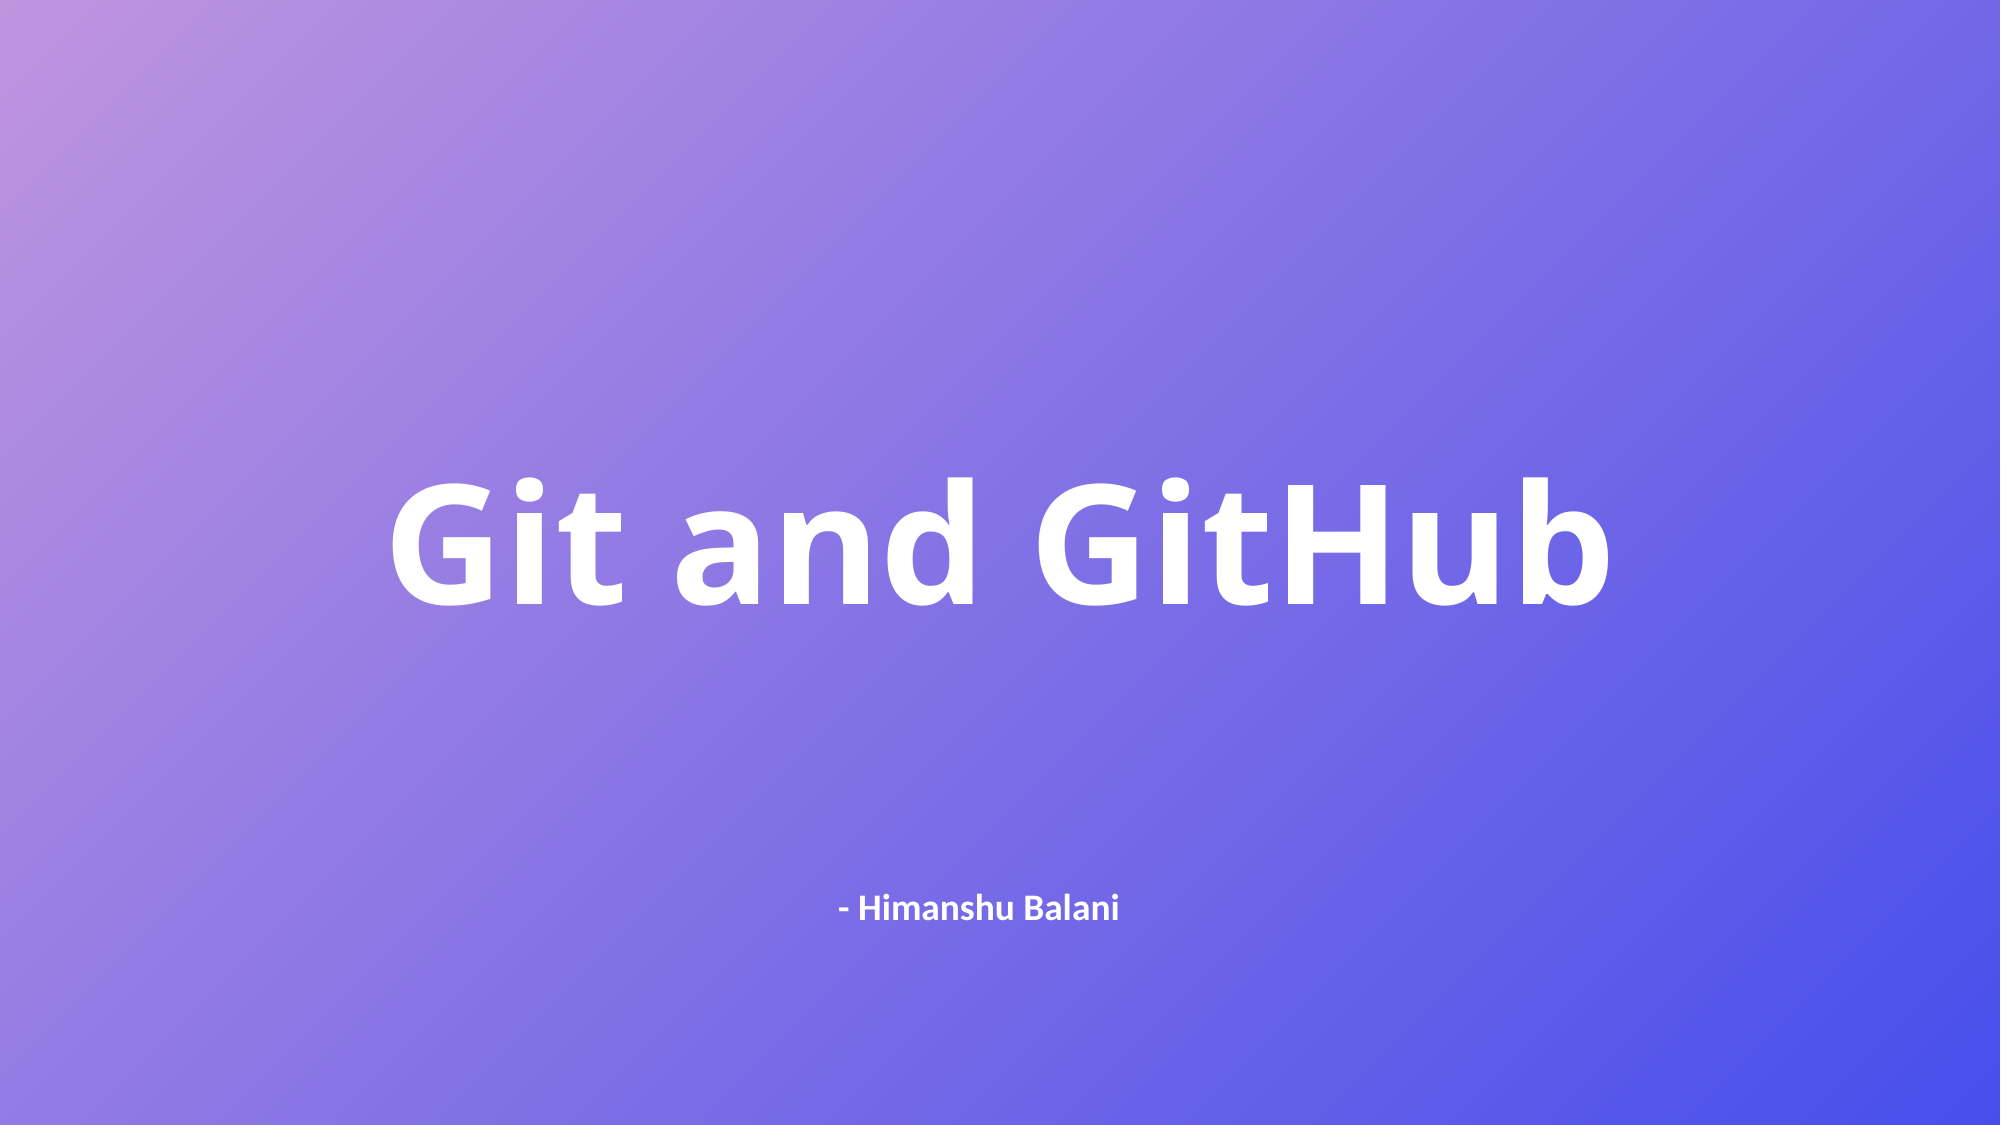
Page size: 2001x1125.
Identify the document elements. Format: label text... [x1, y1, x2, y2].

text_box - Himanshu Balani [823, 876, 1143, 936]
text_box Git and GitHub [0, 430, 2000, 646]
